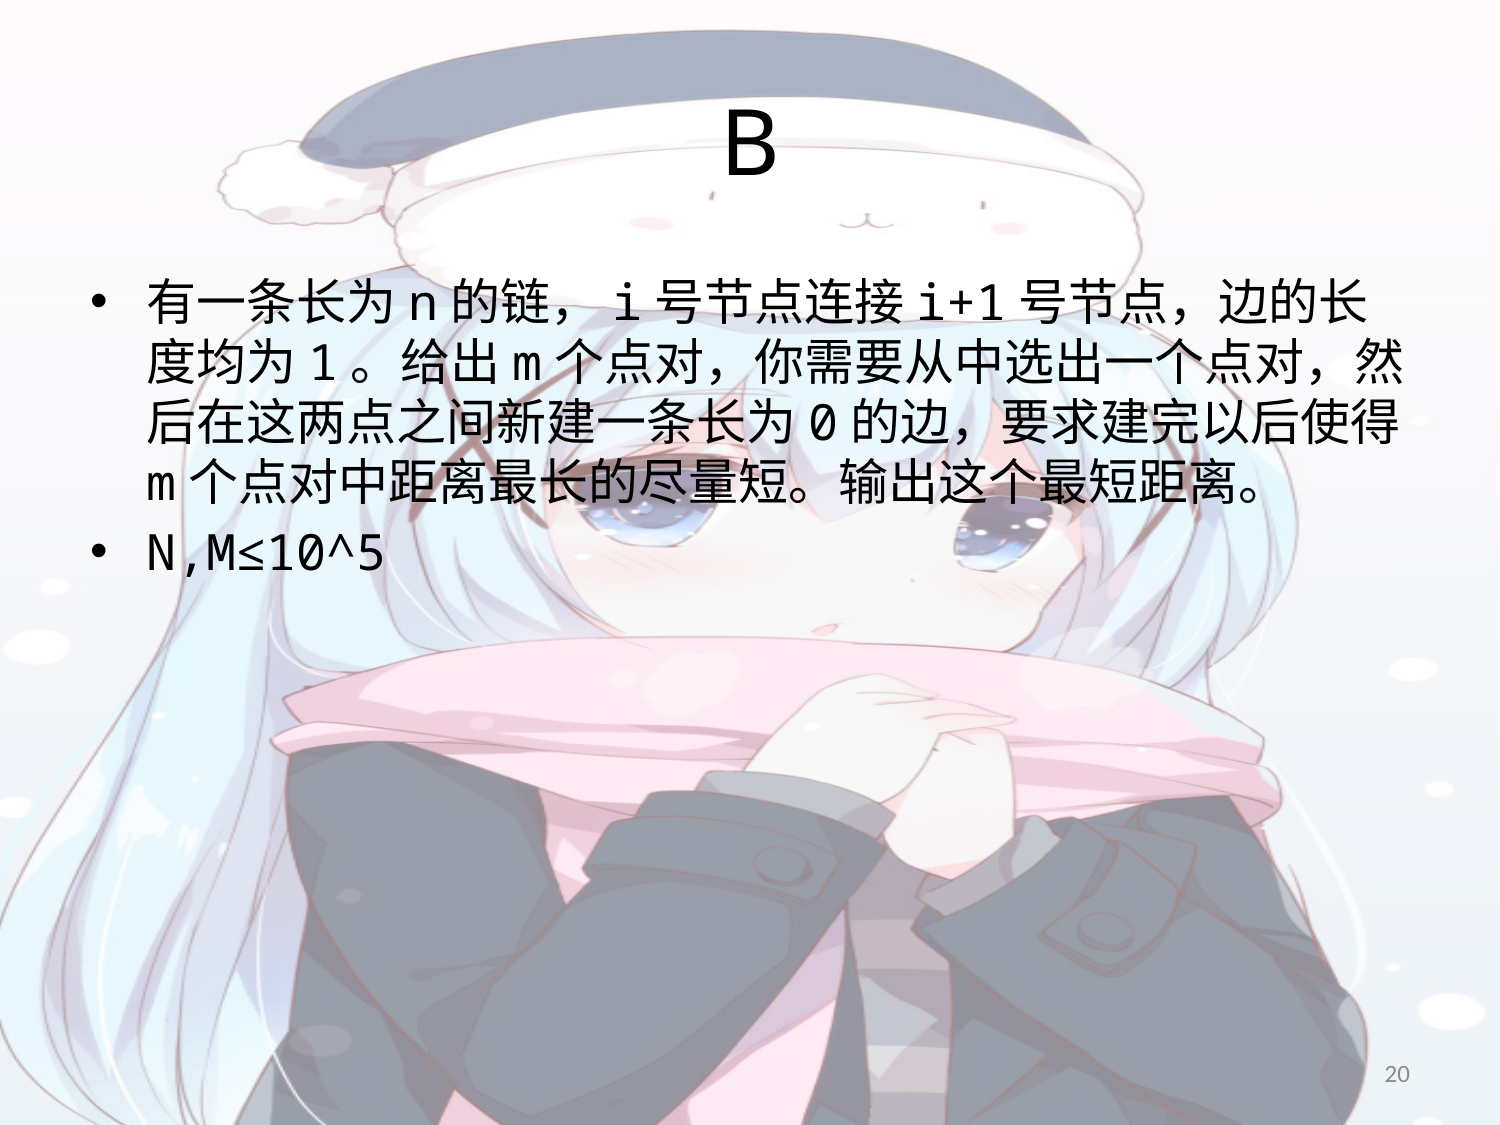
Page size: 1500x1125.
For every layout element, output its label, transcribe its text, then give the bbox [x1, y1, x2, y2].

list 有一条长为n的链，i号节点连接i+1号节点，边的长度均为1。给出m个点对，你需要从中选出一个点对，然后在这两点之间新建一条长为0的边，要求建完以后使得m个点对中距离最长的尽量短。输出这个最短距离。 N,M≤10^5 [75, 262, 1425, 1005]
title B [75, 45, 1425, 233]
slide_number 20 [1074, 1042, 1425, 1103]
